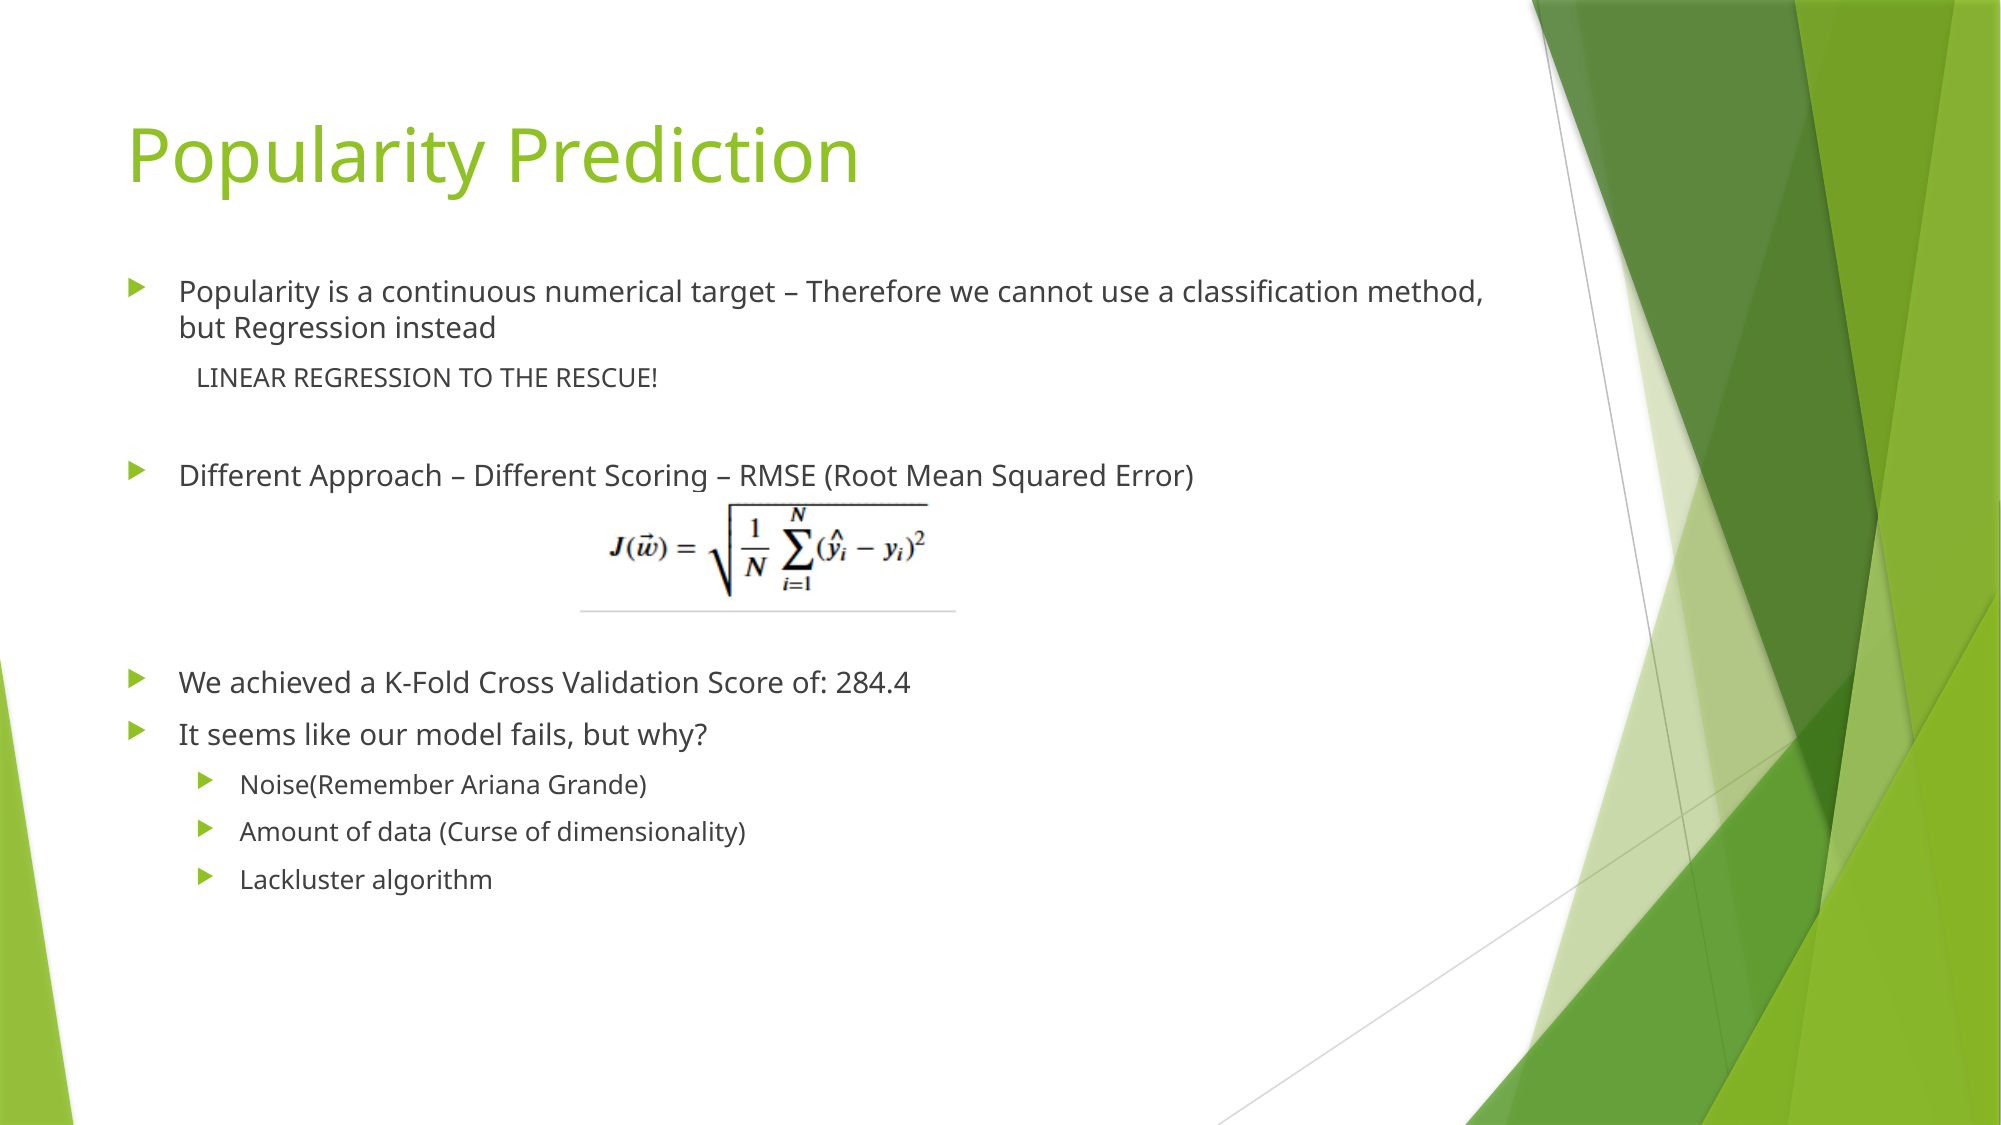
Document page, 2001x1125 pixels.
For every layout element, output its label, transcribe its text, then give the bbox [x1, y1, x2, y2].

list Popularity is a continuous numerical target – Therefore we cannot use a classification method, but Regression instead LINEAR REGRESSION TO THE RESCUE! Different Approach – Different Scoring – RMSE (Root Mean Squared Error) We achieved a K-Fold Cross Validation Score of: 284.4 It seems like our model fails, but why? Noise(Remember Ariana Grande) Amount of data (Curse of dimensionality) Lackluster algorithm [111, 265, 1522, 903]
title Popularity Prediction [111, 99, 1522, 265]
picture [579, 491, 956, 615]
